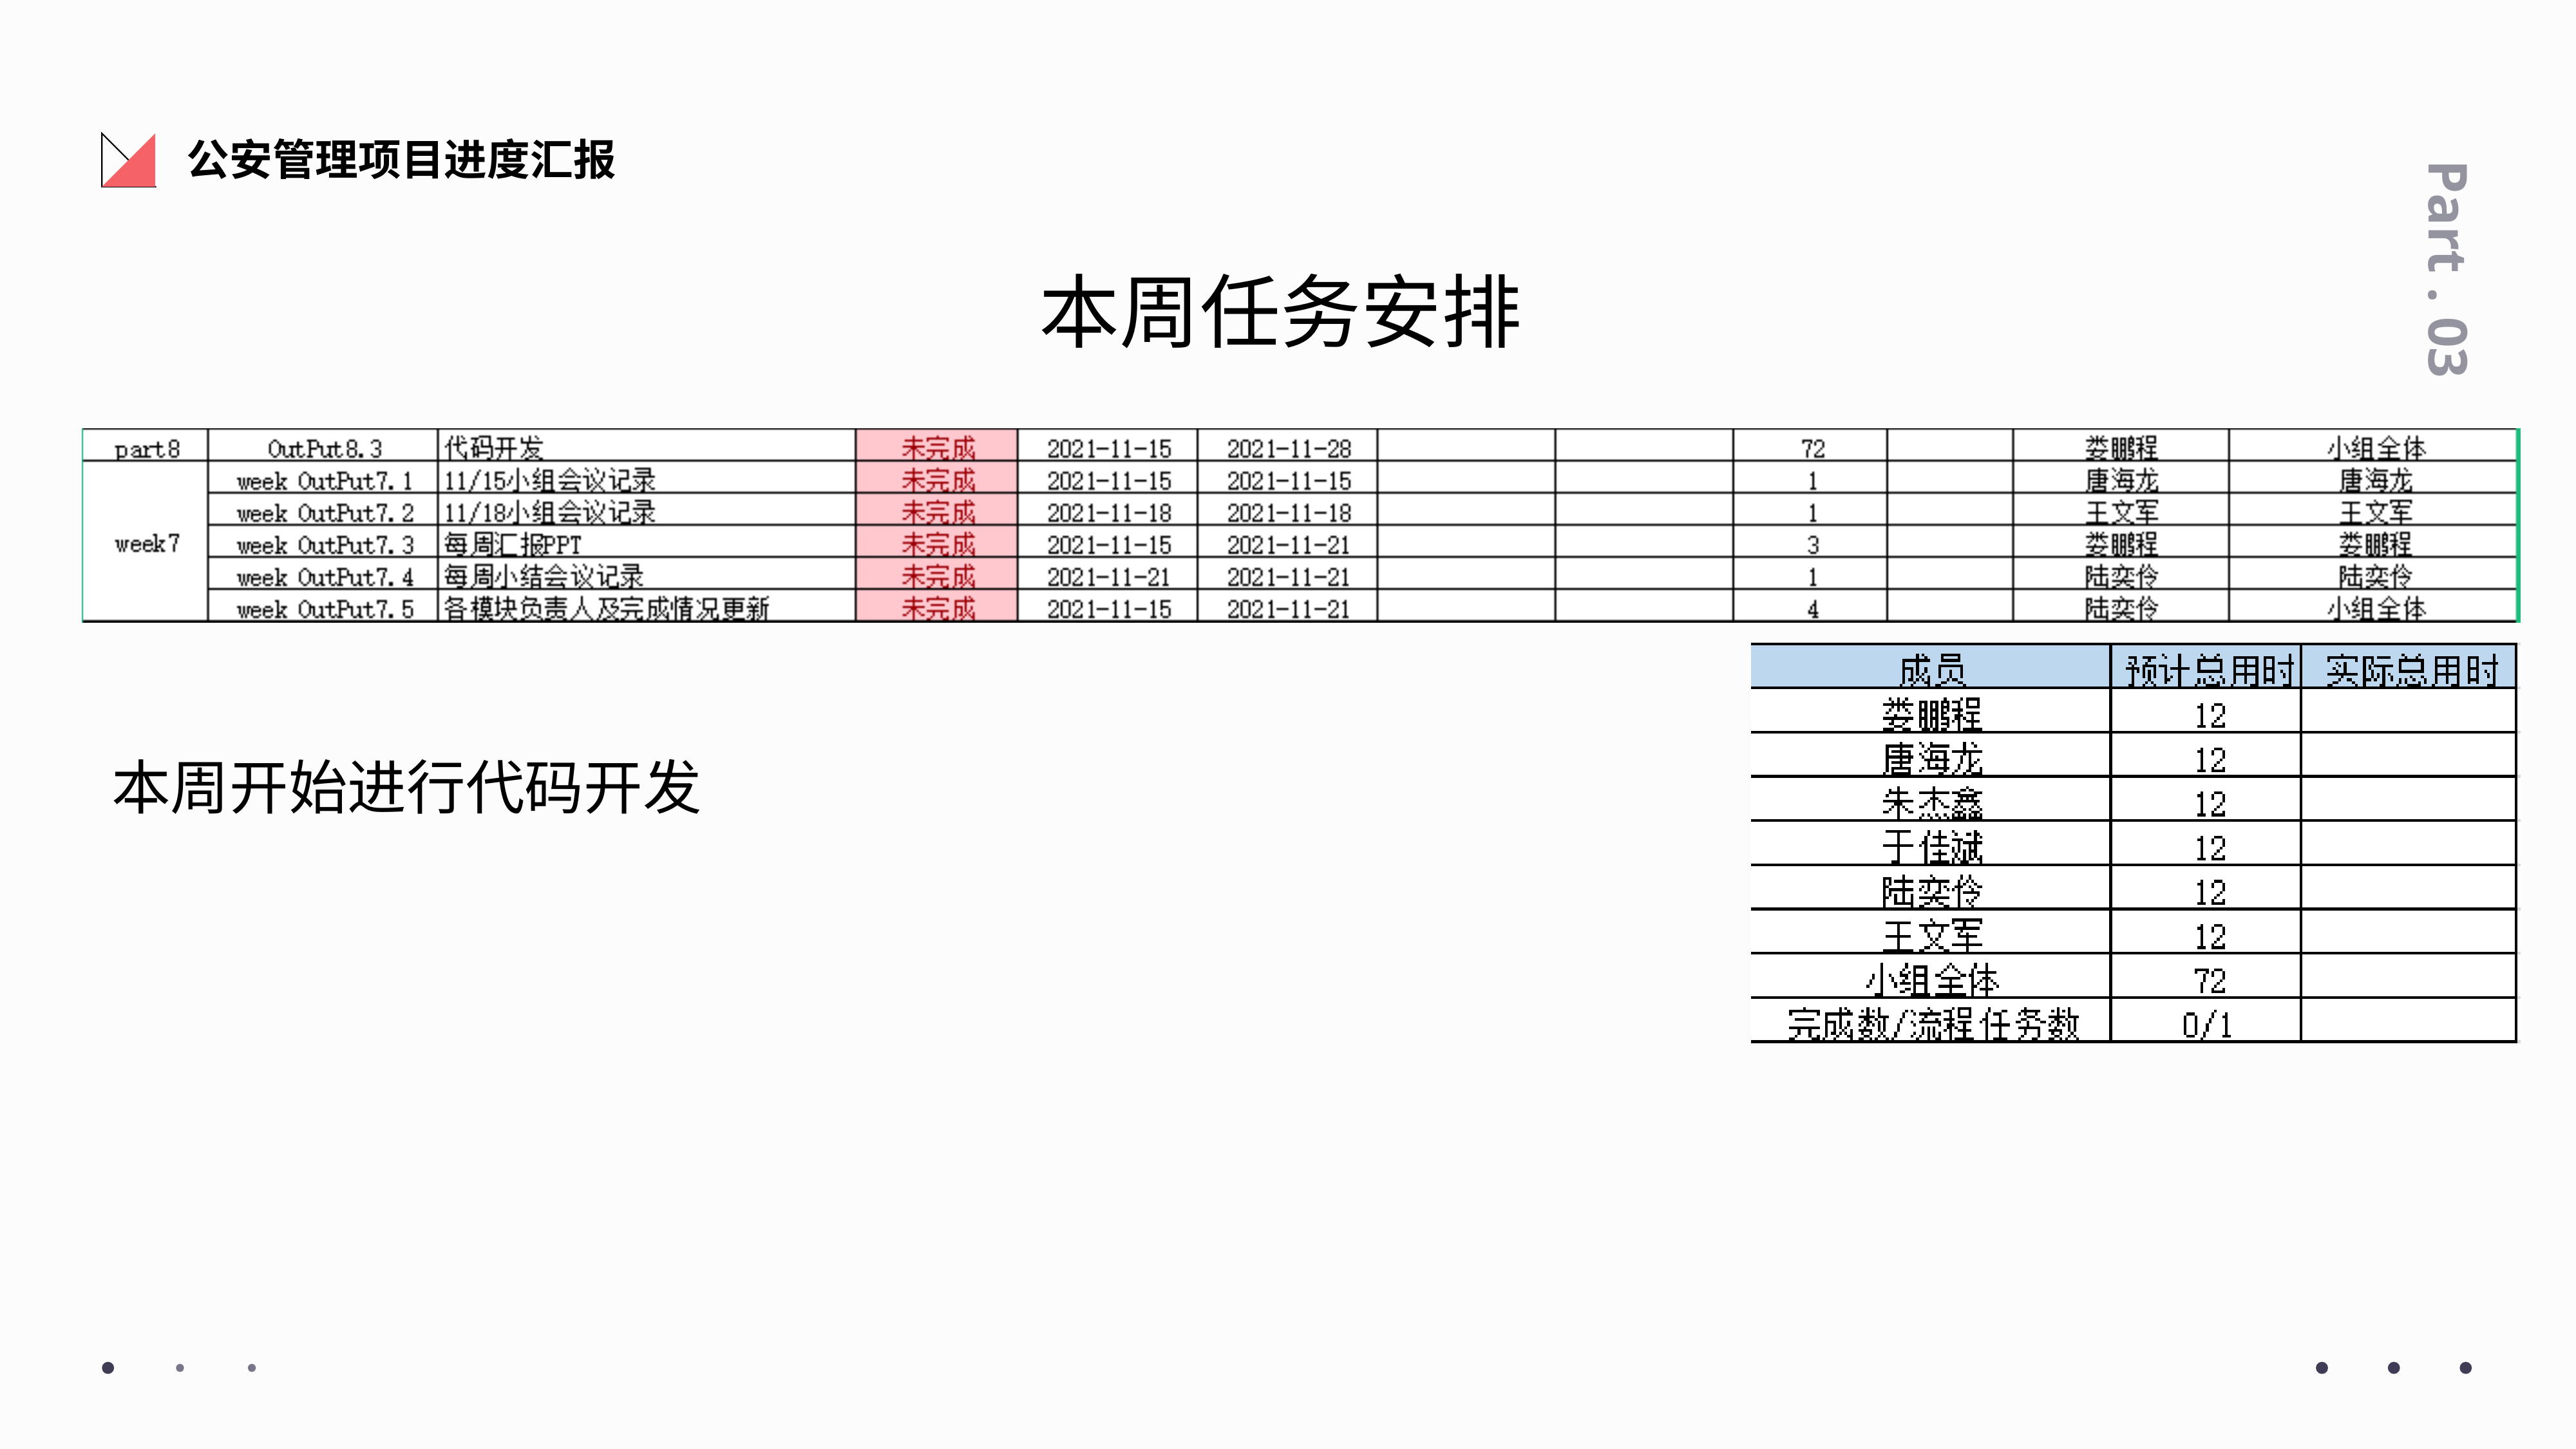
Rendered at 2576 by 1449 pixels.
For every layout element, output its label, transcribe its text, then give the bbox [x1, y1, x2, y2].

picture [81, 428, 2521, 623]
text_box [102, 1361, 256, 1374]
text_box Part . 03 [2415, 160, 2470, 428]
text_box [2316, 1361, 2472, 1374]
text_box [102, 133, 155, 187]
picture [1751, 643, 2521, 1043]
text_box 公安管理项目进度汇报 [186, 142, 799, 187]
text_box 本周开始进行代码开发 [102, 745, 1358, 826]
text_box 本周任务安排 [1029, 256, 1546, 363]
